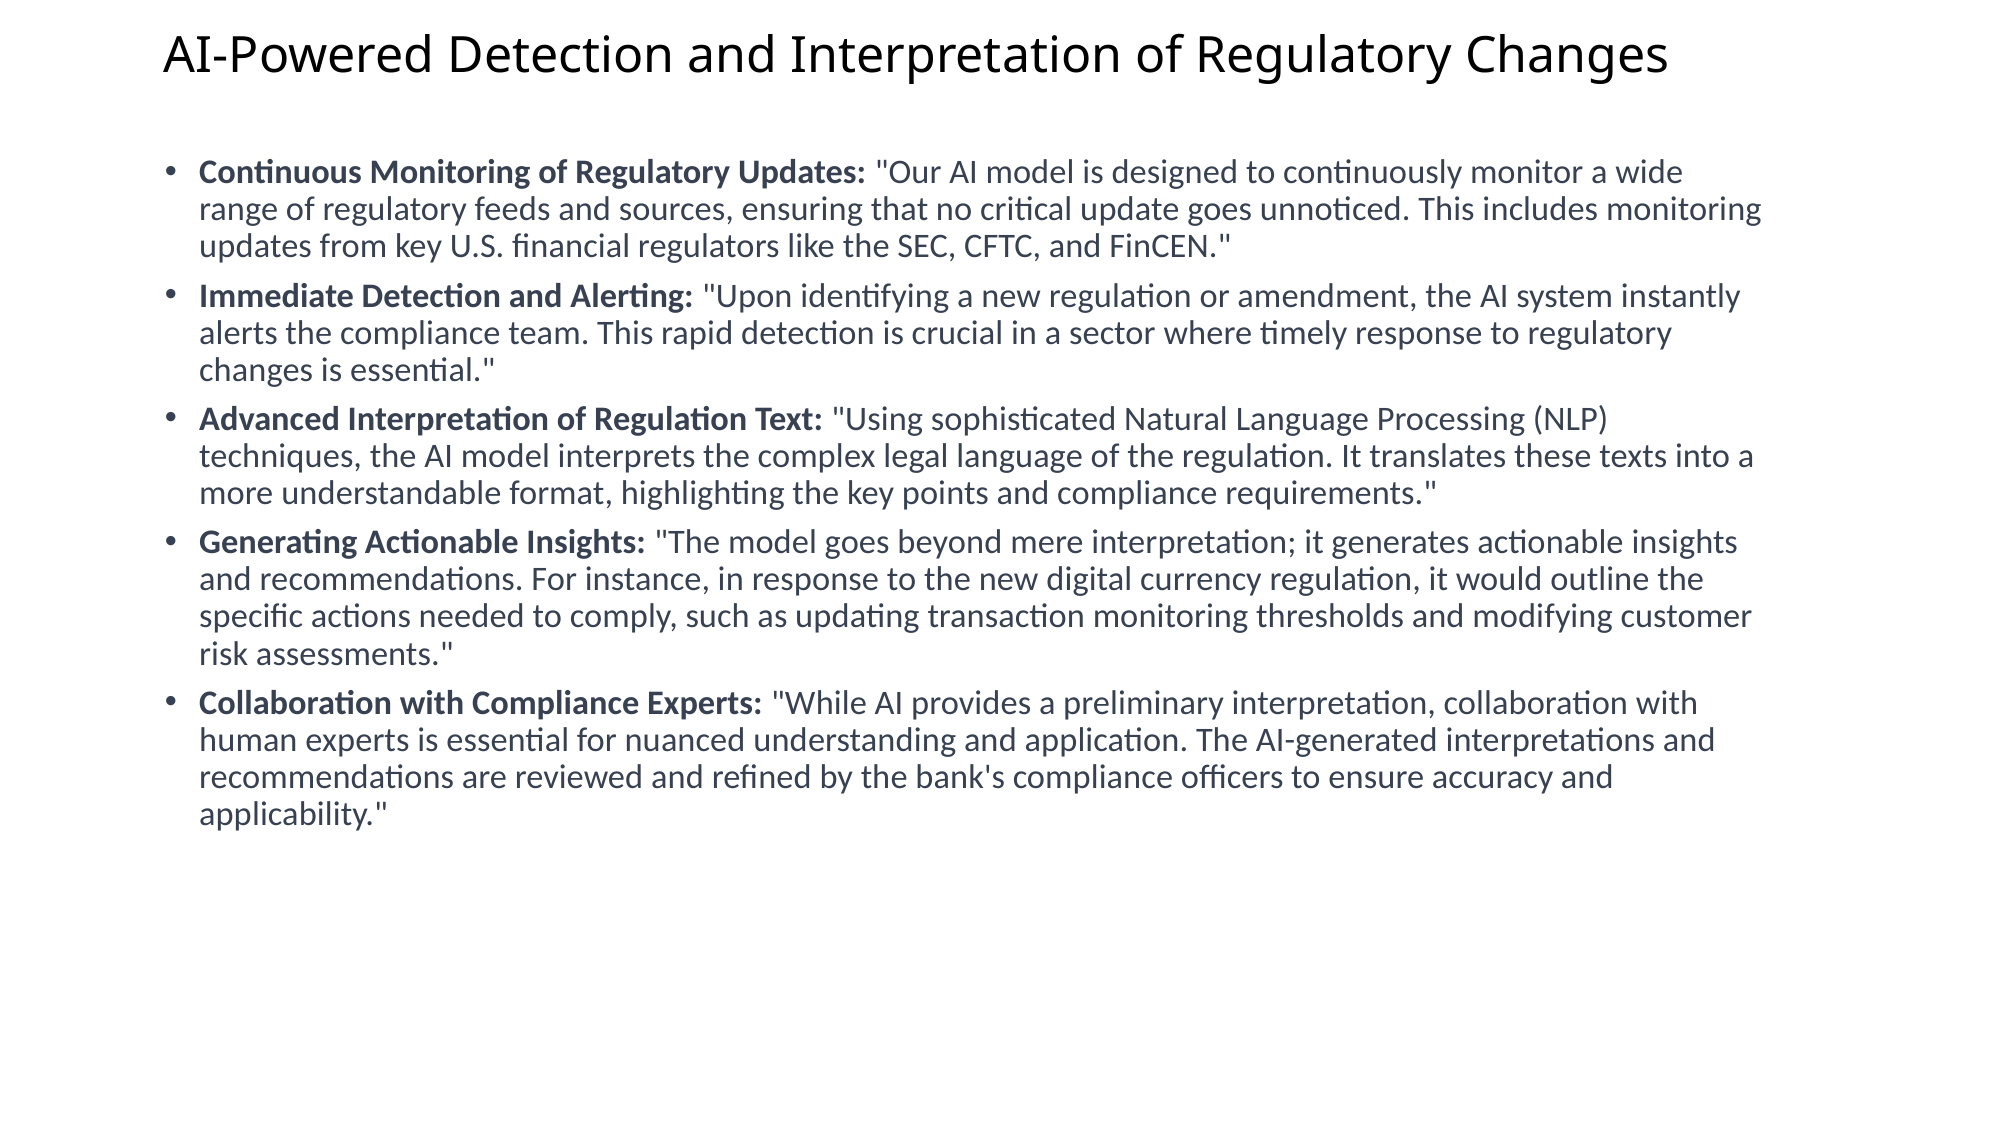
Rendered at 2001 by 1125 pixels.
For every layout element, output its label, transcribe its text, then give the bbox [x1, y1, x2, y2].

title AI-Powered Detection and Interpretation of Regulatory Changes [125, 0, 1851, 147]
list Continuous Monitoring of Regulatory Updates: "Our AI model is designed to continuously monitor a wide range of regulatory feeds and sources, ensuring that no critical update goes unnoticed. This includes monitoring updates from key U.S. financial regulators like the SEC, CFTC, and FinCEN." Immediate Detection and Alerting: "Upon identifying a new regulation or amendment, the AI system instantly alerts the compliance team. This rapid detection is crucial in a sector where timely response to regulatory changes is essential." Advanced Interpretation of Regulation Text: "Using sophisticated Natural Language Processing (NLP) techniques, the AI model interprets the complex legal language of the regulation. It translates these texts into a more understandable format, highlighting the key points and compliance requirements." Generating Actionable Insights: "The model goes beyond mere interpretation; it generates actionable insights and recommendations. For instance, in response to the new digital currency regulation, it would outline the specific actions needed to comply, such as updating transaction monitoring thresholds and modifying customer risk assessments." Collaboration with Compliance Experts: "While AI provides a preliminary interpretation, collaboration with human experts is essential for nuanced understanding and application. The AI-generated interpretations and recommendations are reviewed and refined by the bank's compliance officers to ensure accuracy and applicability." [149, 146, 1781, 848]
